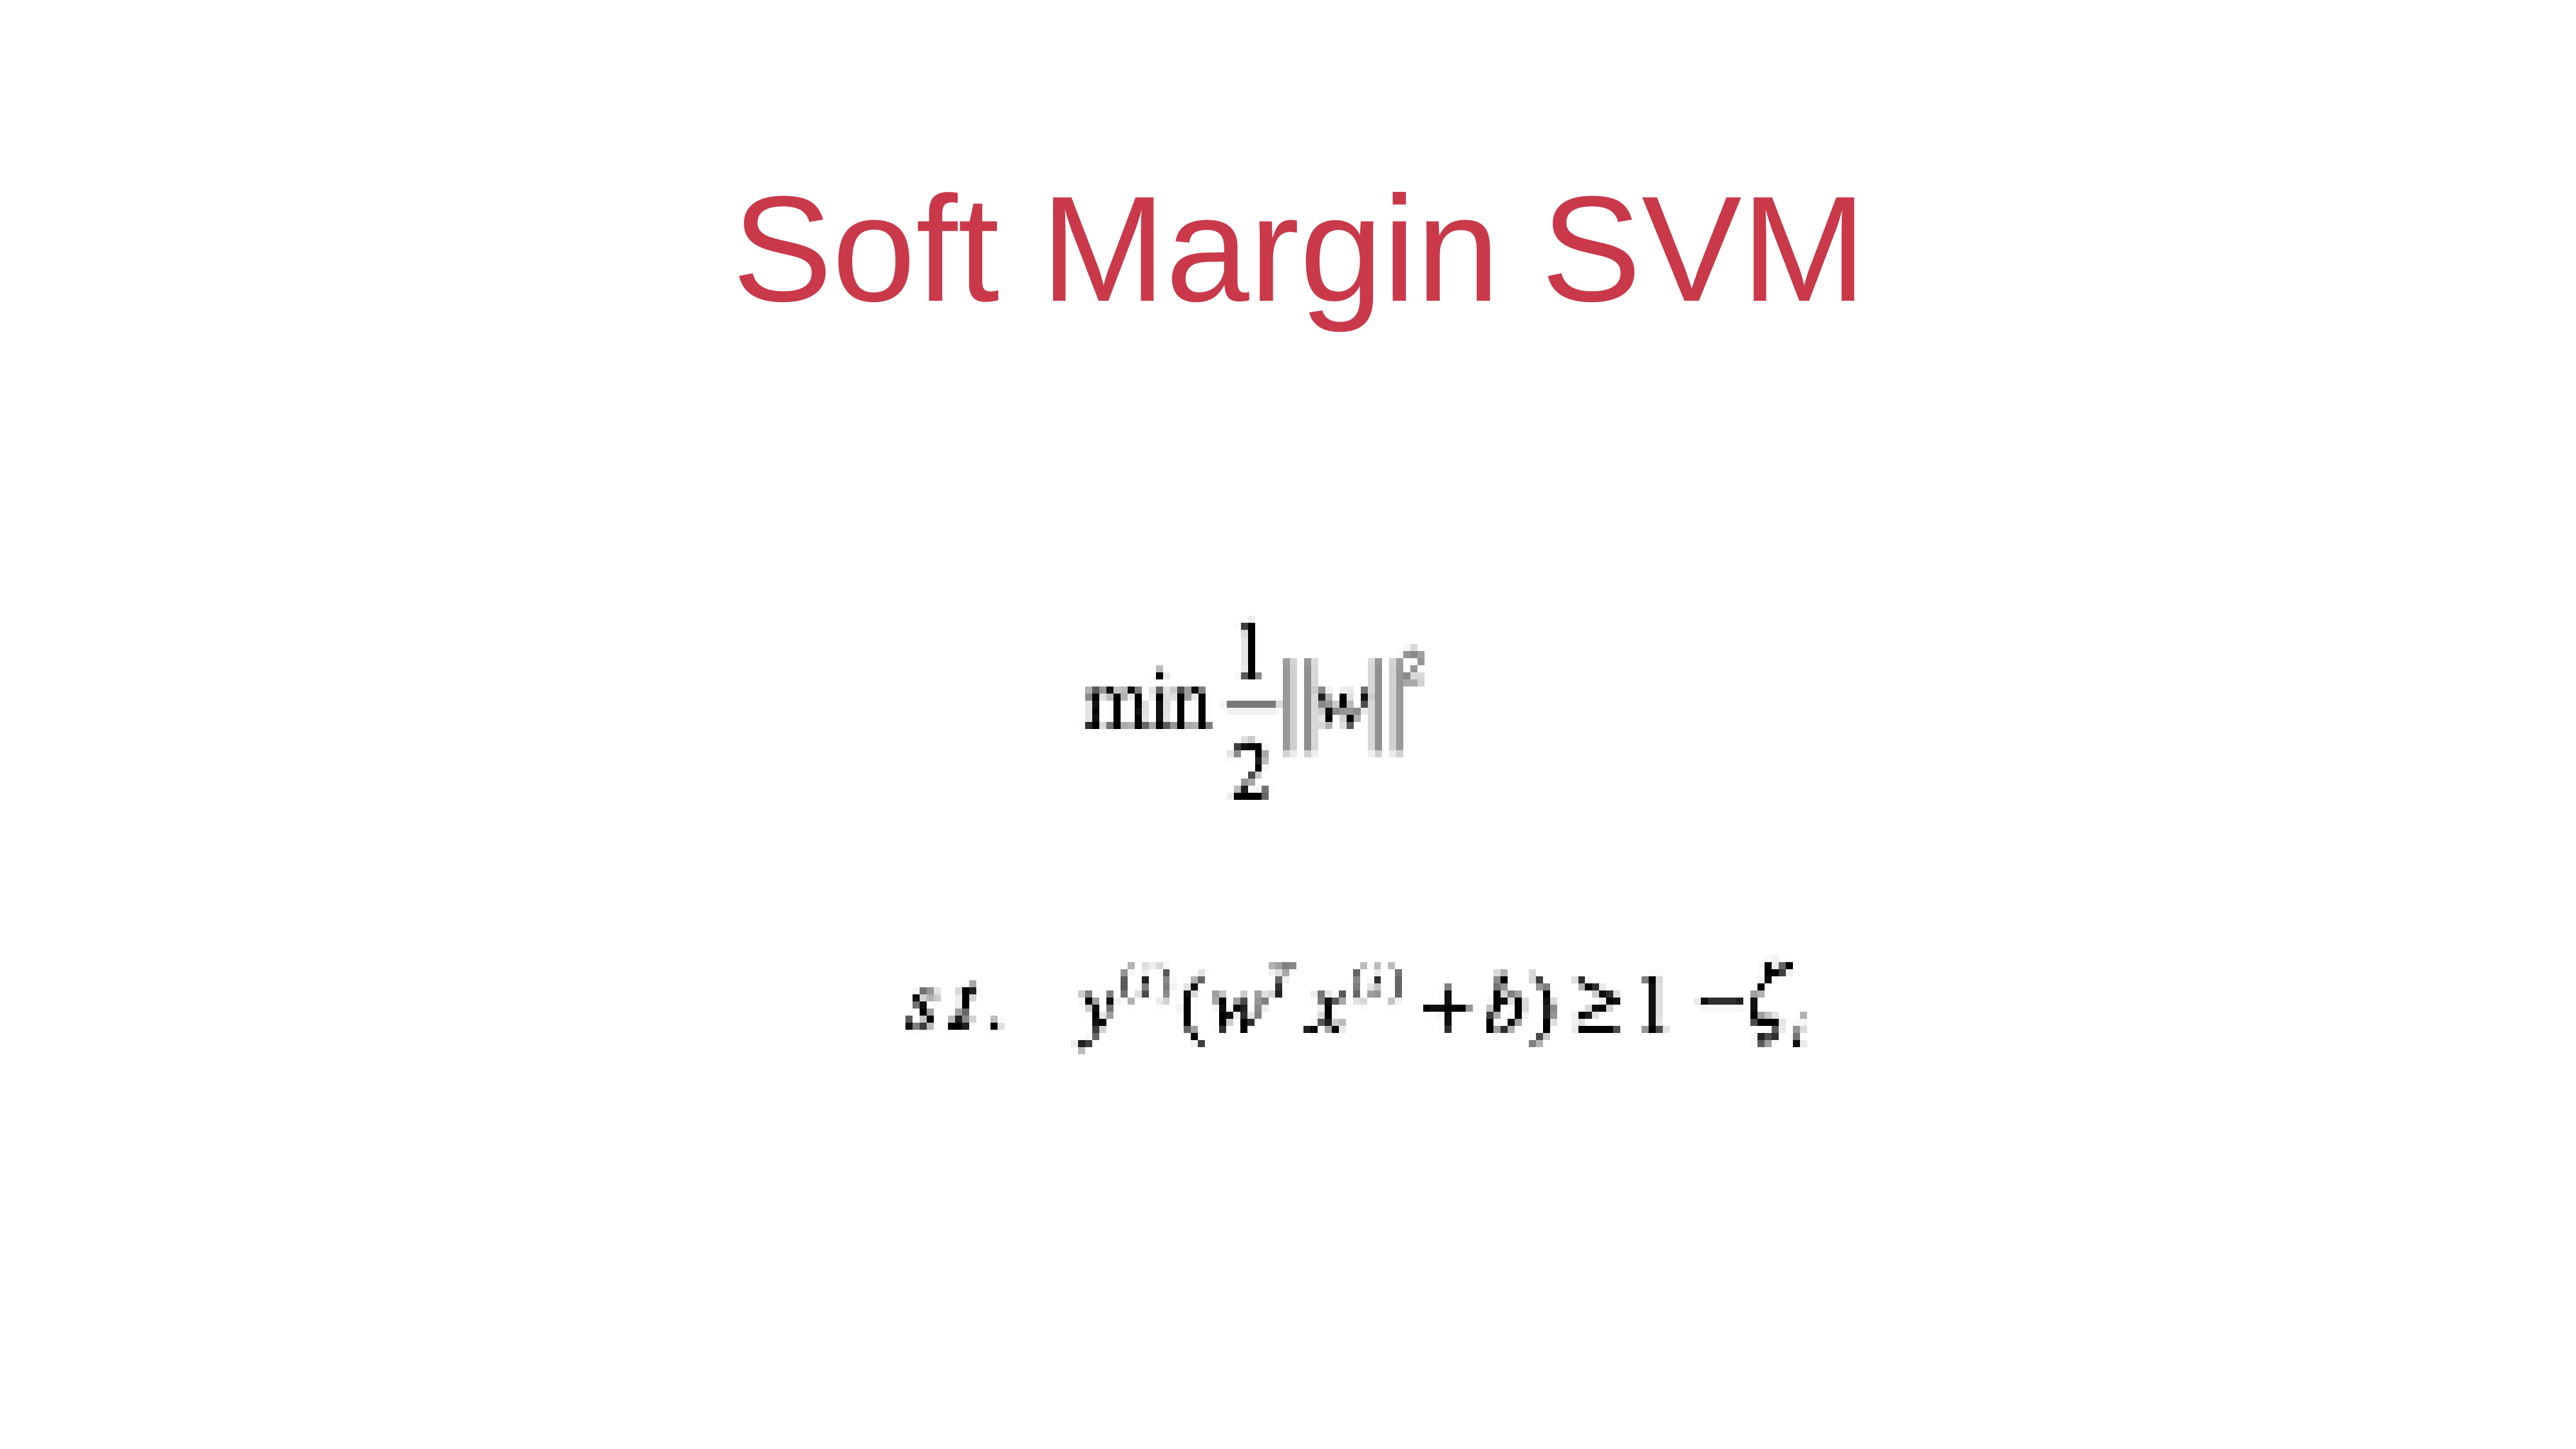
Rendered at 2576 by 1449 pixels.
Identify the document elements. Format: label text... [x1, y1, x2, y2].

picture [1687, 948, 1821, 1062]
title Soft Margin SVM [187, 122, 2389, 337]
picture [1064, 941, 1685, 1068]
picture [1072, 595, 1439, 814]
picture [891, 965, 1012, 1044]
